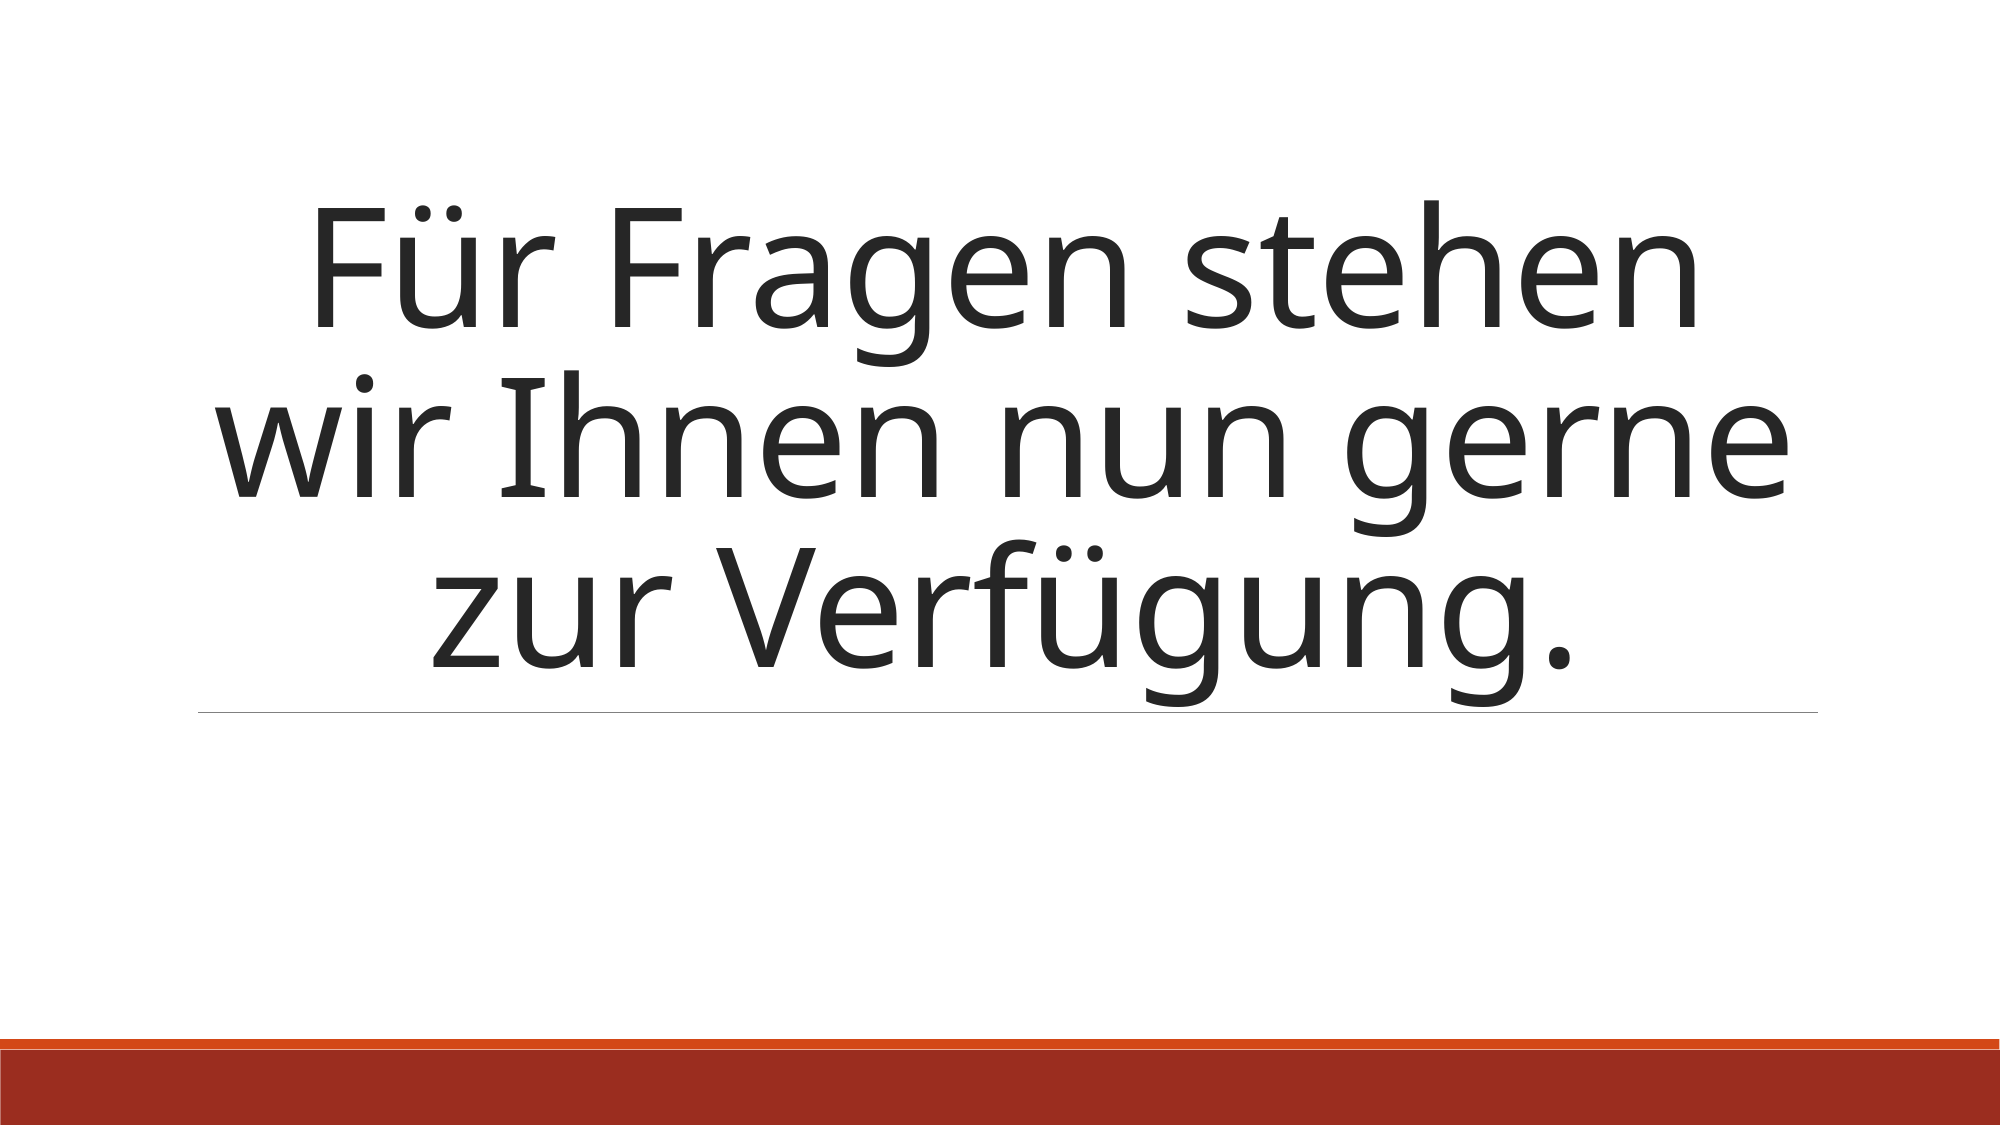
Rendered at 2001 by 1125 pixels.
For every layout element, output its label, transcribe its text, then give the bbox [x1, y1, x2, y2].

title Für Fragen stehen wir Ihnen nun gerne zur Verfügung. [180, 124, 1830, 710]
